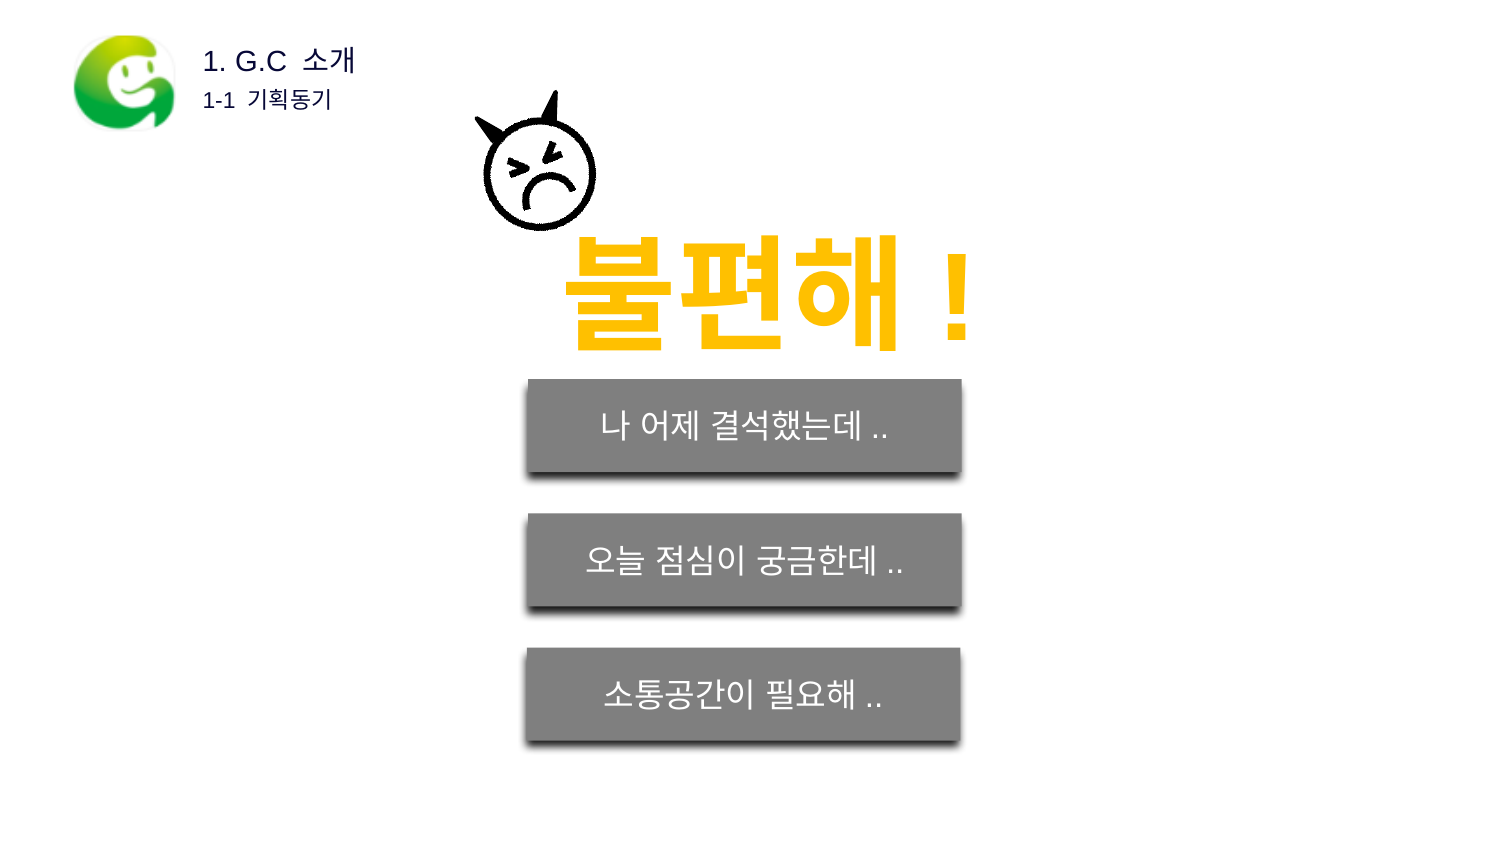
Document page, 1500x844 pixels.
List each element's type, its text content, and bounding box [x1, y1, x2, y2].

text_box 나 어제 결석했는데.. [528, 379, 962, 473]
list 1-1 기획동기 [192, 82, 645, 118]
text_box 불편해! [546, 208, 1018, 375]
text_box [543, 91, 556, 116]
text_box 오늘 점심이 궁금한데.. [528, 513, 962, 607]
picture [46, 25, 211, 145]
picture [467, 101, 612, 247]
title 1. G.C 소개 [192, 35, 692, 106]
text_box 소통공간이 필요해.. [526, 647, 961, 741]
